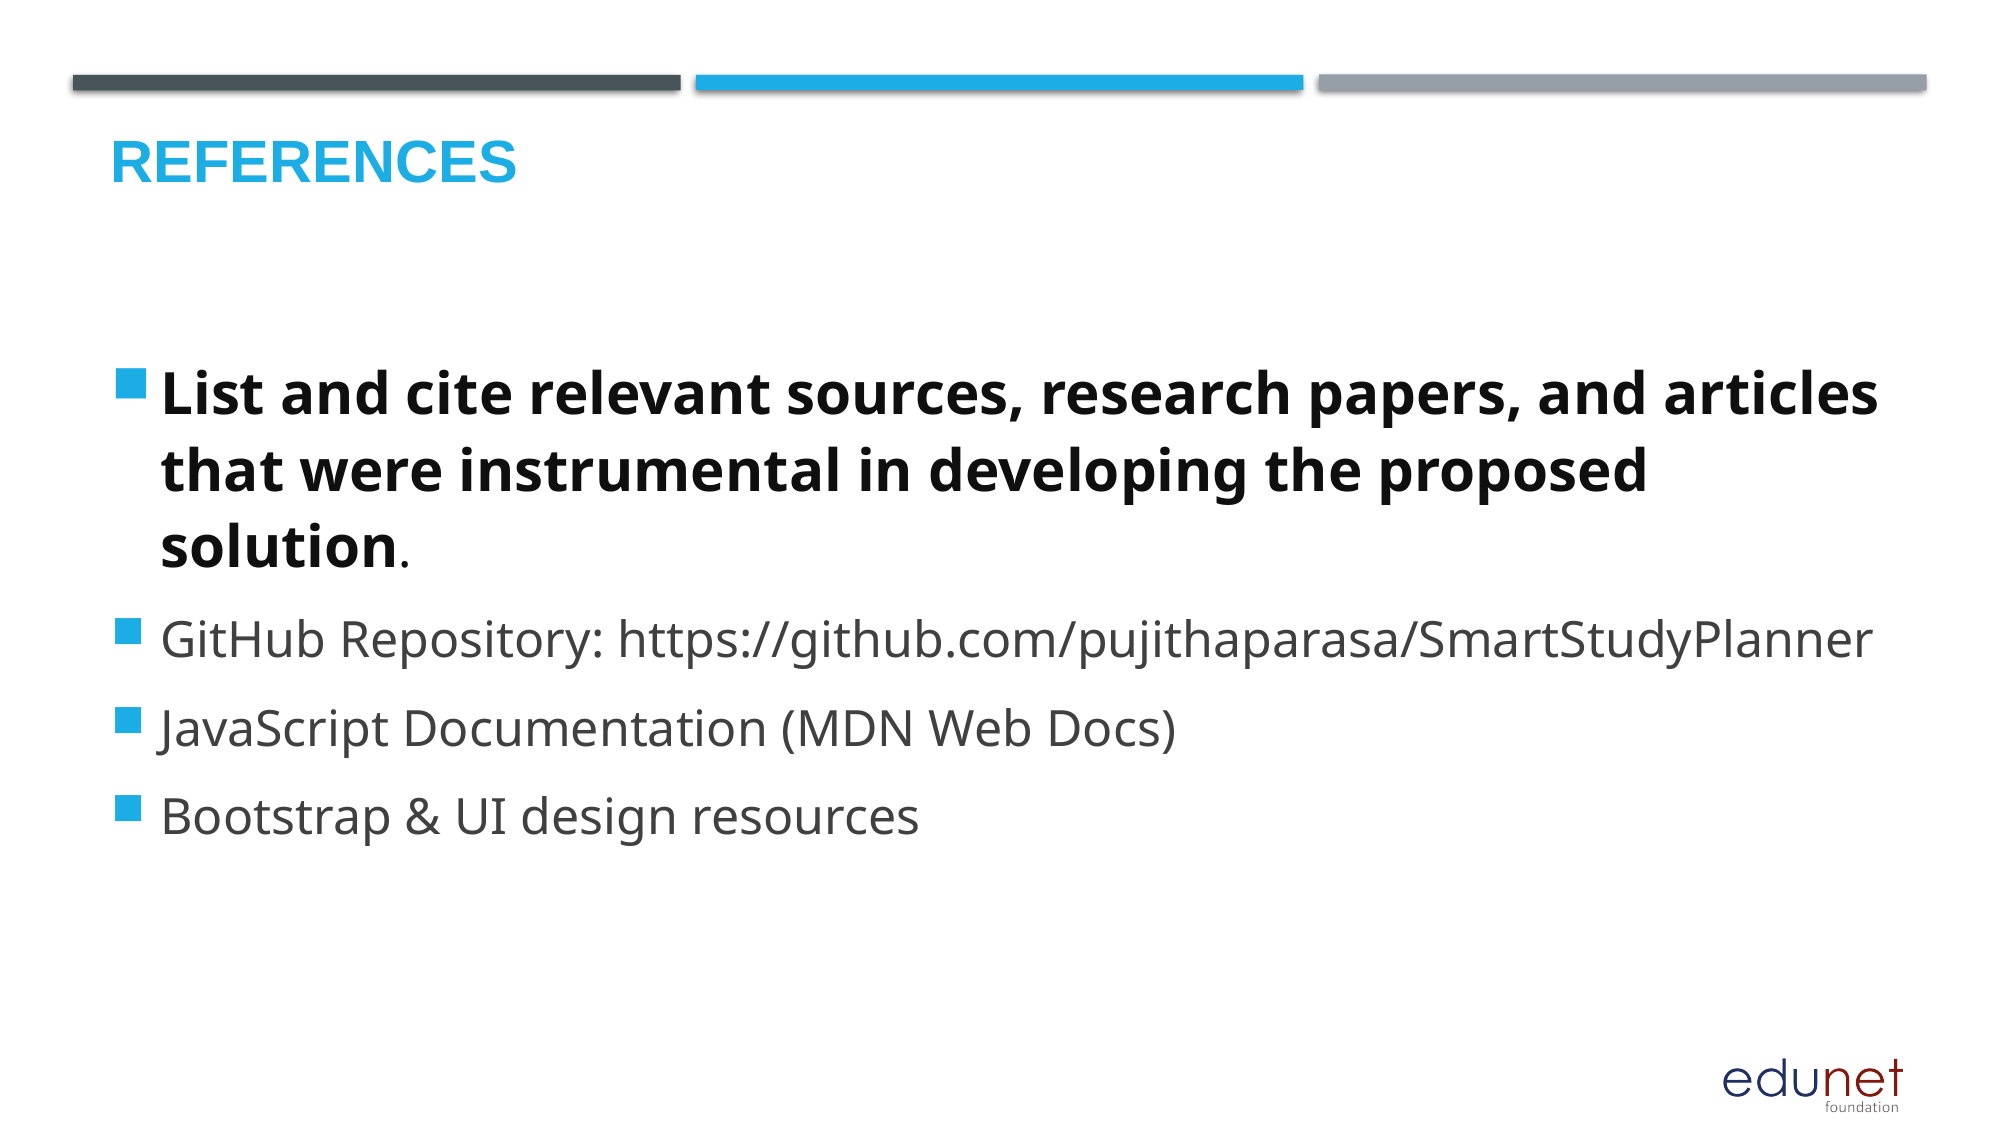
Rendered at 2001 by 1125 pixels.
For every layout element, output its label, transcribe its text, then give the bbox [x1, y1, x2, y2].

list List and cite relevant sources, research papers, and articles that were instrumental in developing the proposed solution. GitHub Repository: https://github.com/pujithaparasa/SmartStudyPlanner JavaScript Documentation (MDN Web Docs) Bootstrap & UI design resources [95, 213, 1905, 981]
picture [1719, 1056, 1905, 1116]
title References [95, 115, 1905, 203]
